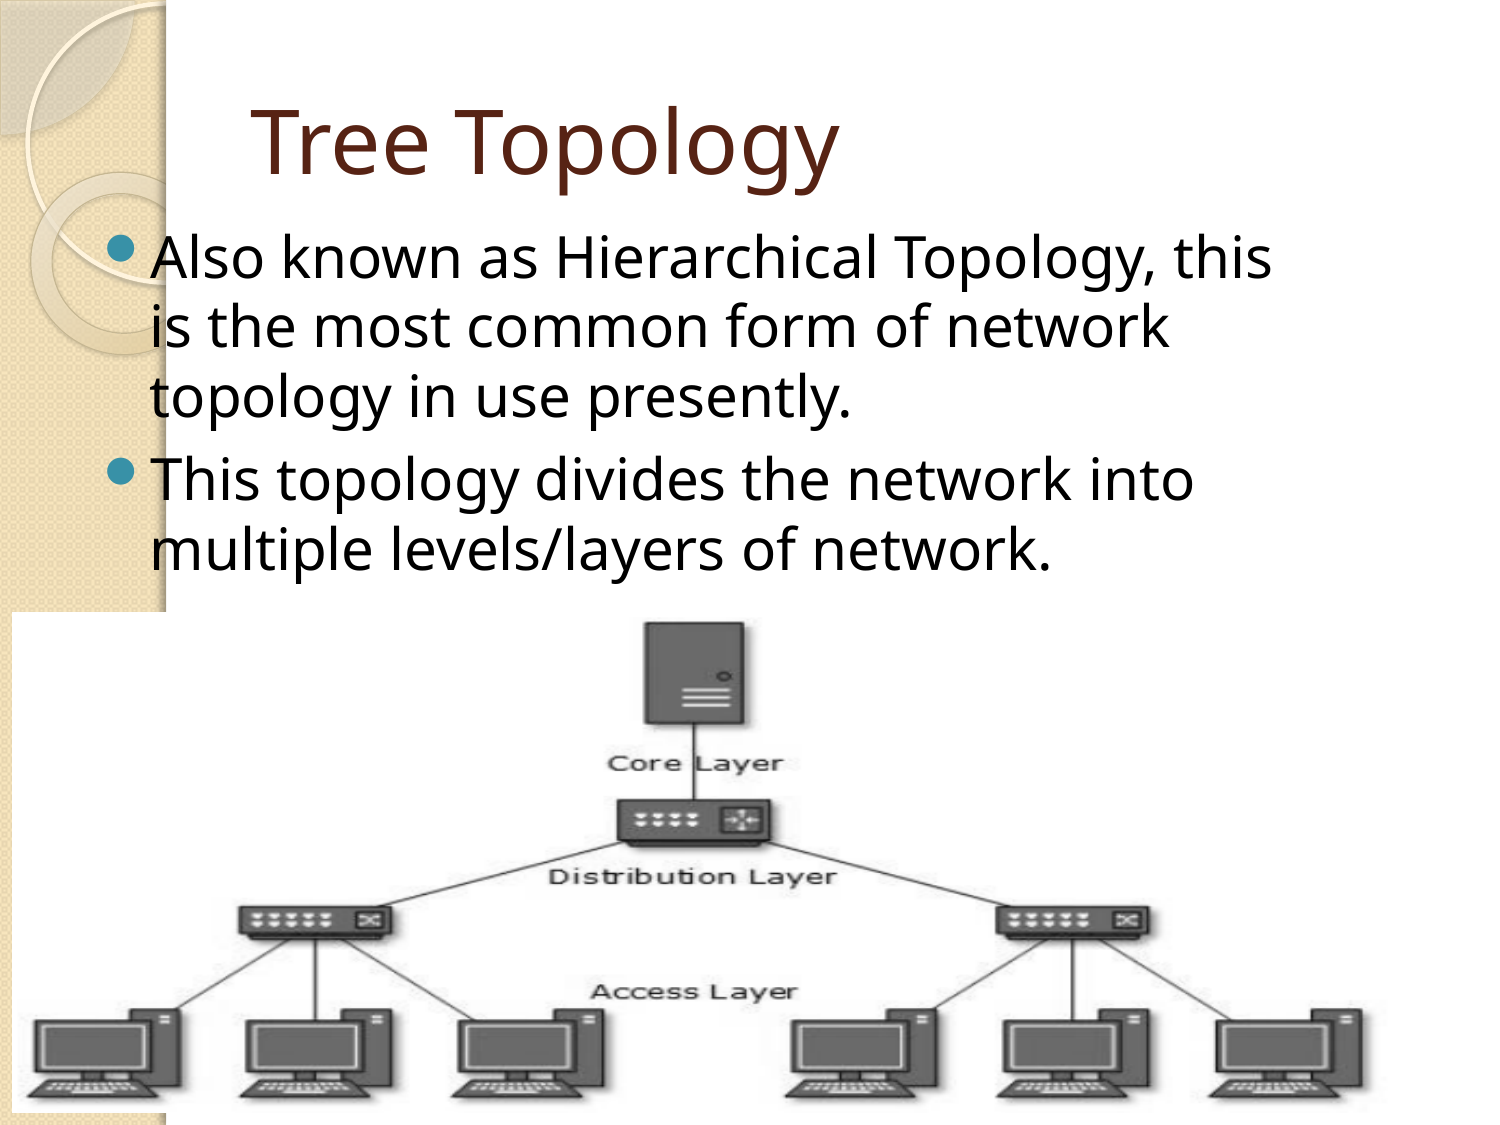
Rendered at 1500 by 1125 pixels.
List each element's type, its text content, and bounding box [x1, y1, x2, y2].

list Also known as Hierarchical Topology, this is the most common form of network topology in use presently. This topology divides the network into multiple levels/layers of network. [75, 212, 1325, 609]
picture [12, 612, 1401, 1113]
title Tree Topology [235, 45, 1466, 233]
